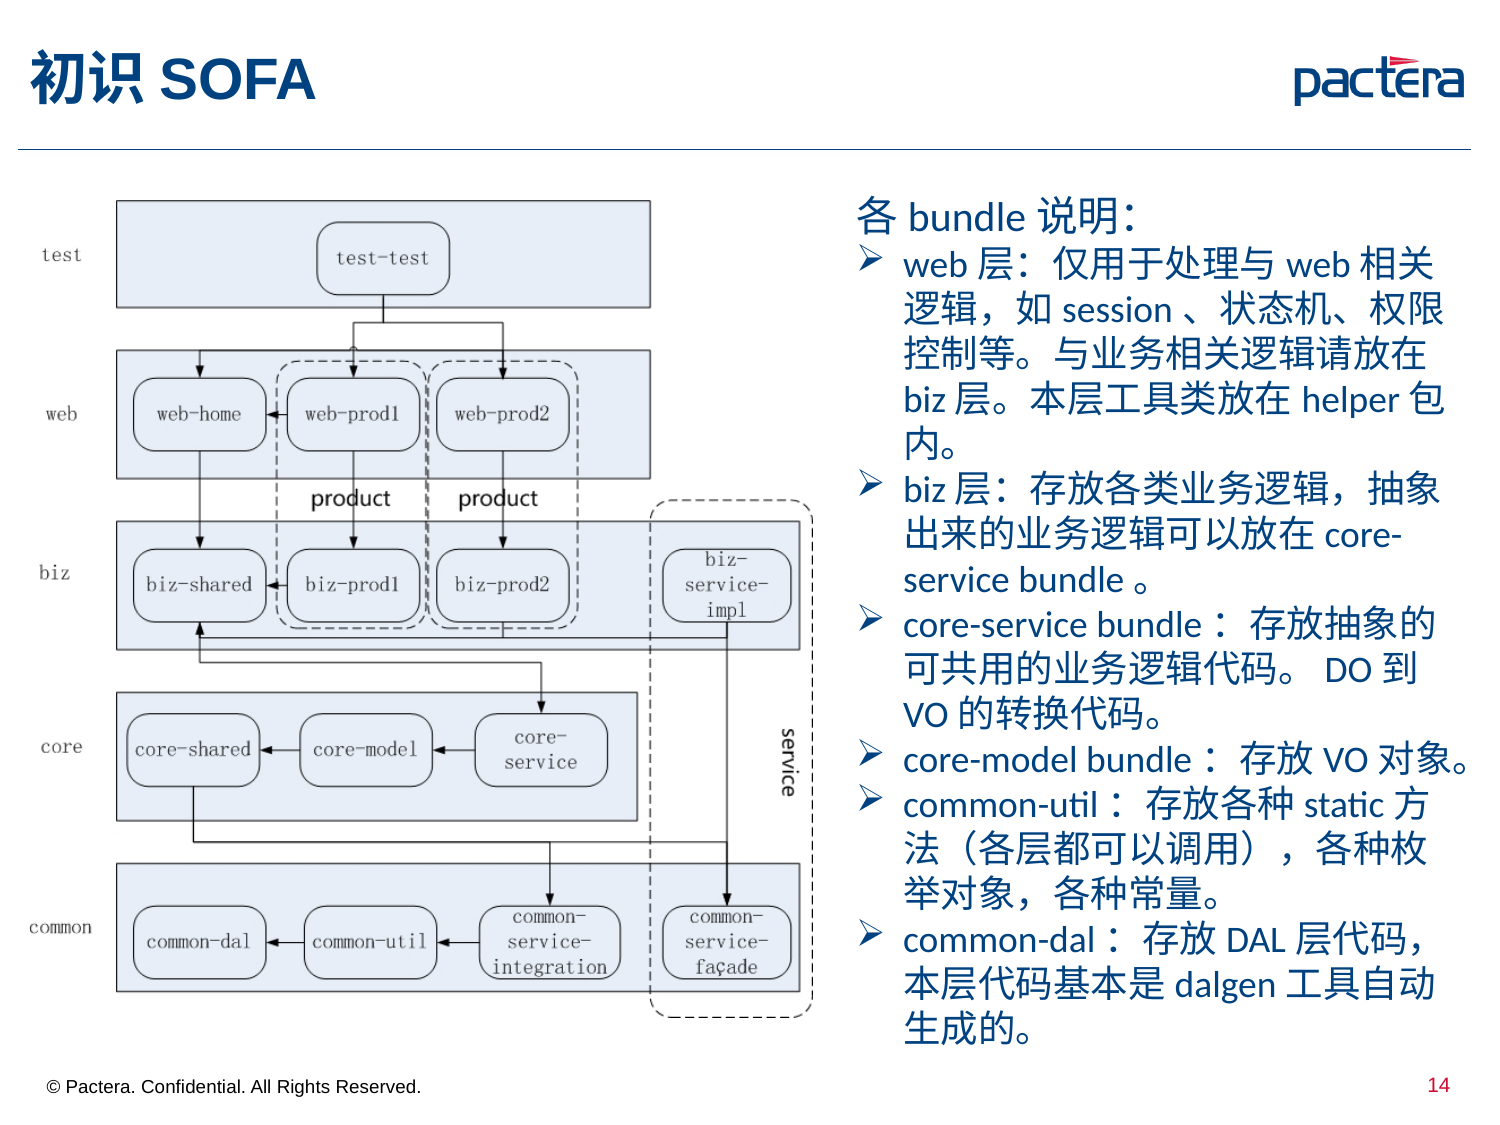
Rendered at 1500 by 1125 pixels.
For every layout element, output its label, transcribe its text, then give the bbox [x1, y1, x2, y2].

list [28, 200, 813, 1018]
picture [1294, 56, 1464, 106]
footer © Pactera. Confidential. All Rights Reserved. [31, 1067, 638, 1123]
slide_number 14 [1405, 1058, 1473, 1125]
text_box 各bundle说明： web层：仅用于处理与web相关逻辑，如session、状态机、权限控制等。与业务相关逻辑请放在biz层。本层工具类放在helper包内。 biz层：存放各类业务逻辑，抽象出来的业务逻辑可以放在core-service bundle。 core-service bundle：存放抽象的可共用的业务逻辑代码。DO到VO的转换代码。 core-model bundle：存放VO对象。 common-util：存放各种static方法（各层都可以调用），各种枚举对象，各种常量。 common-dal：存放DAL层代码，本层代码基本是dalgen工具自动生成的。 [841, 182, 1473, 1058]
title 初识SOFA [29, 13, 1216, 140]
